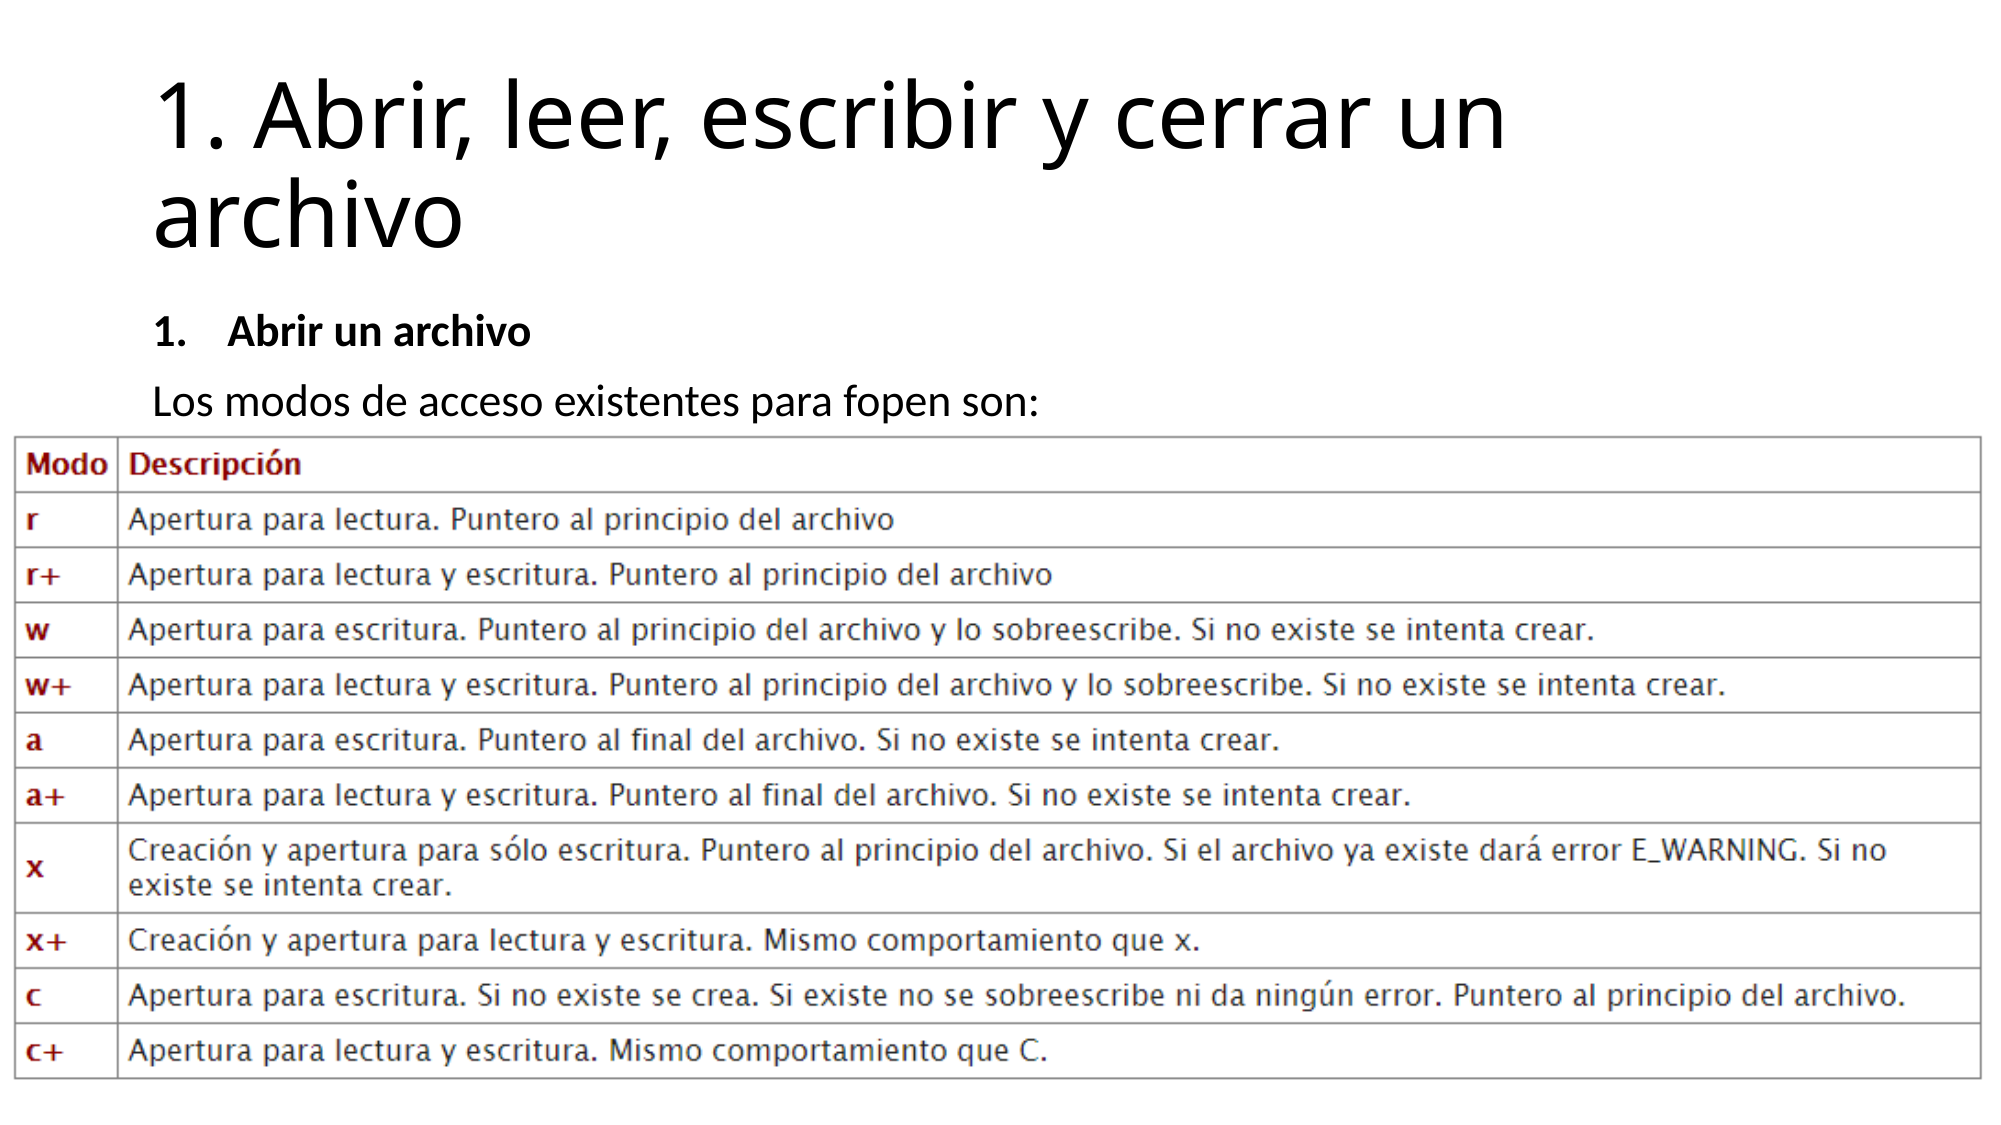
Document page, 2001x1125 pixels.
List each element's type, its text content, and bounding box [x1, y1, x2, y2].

picture [9, 431, 1995, 1087]
list Abrir un archivo Los modos de acceso existentes para fopen son: [137, 299, 1863, 431]
title 1. Abrir, leer, escribir y cerrar un archivo [137, 59, 1863, 278]
